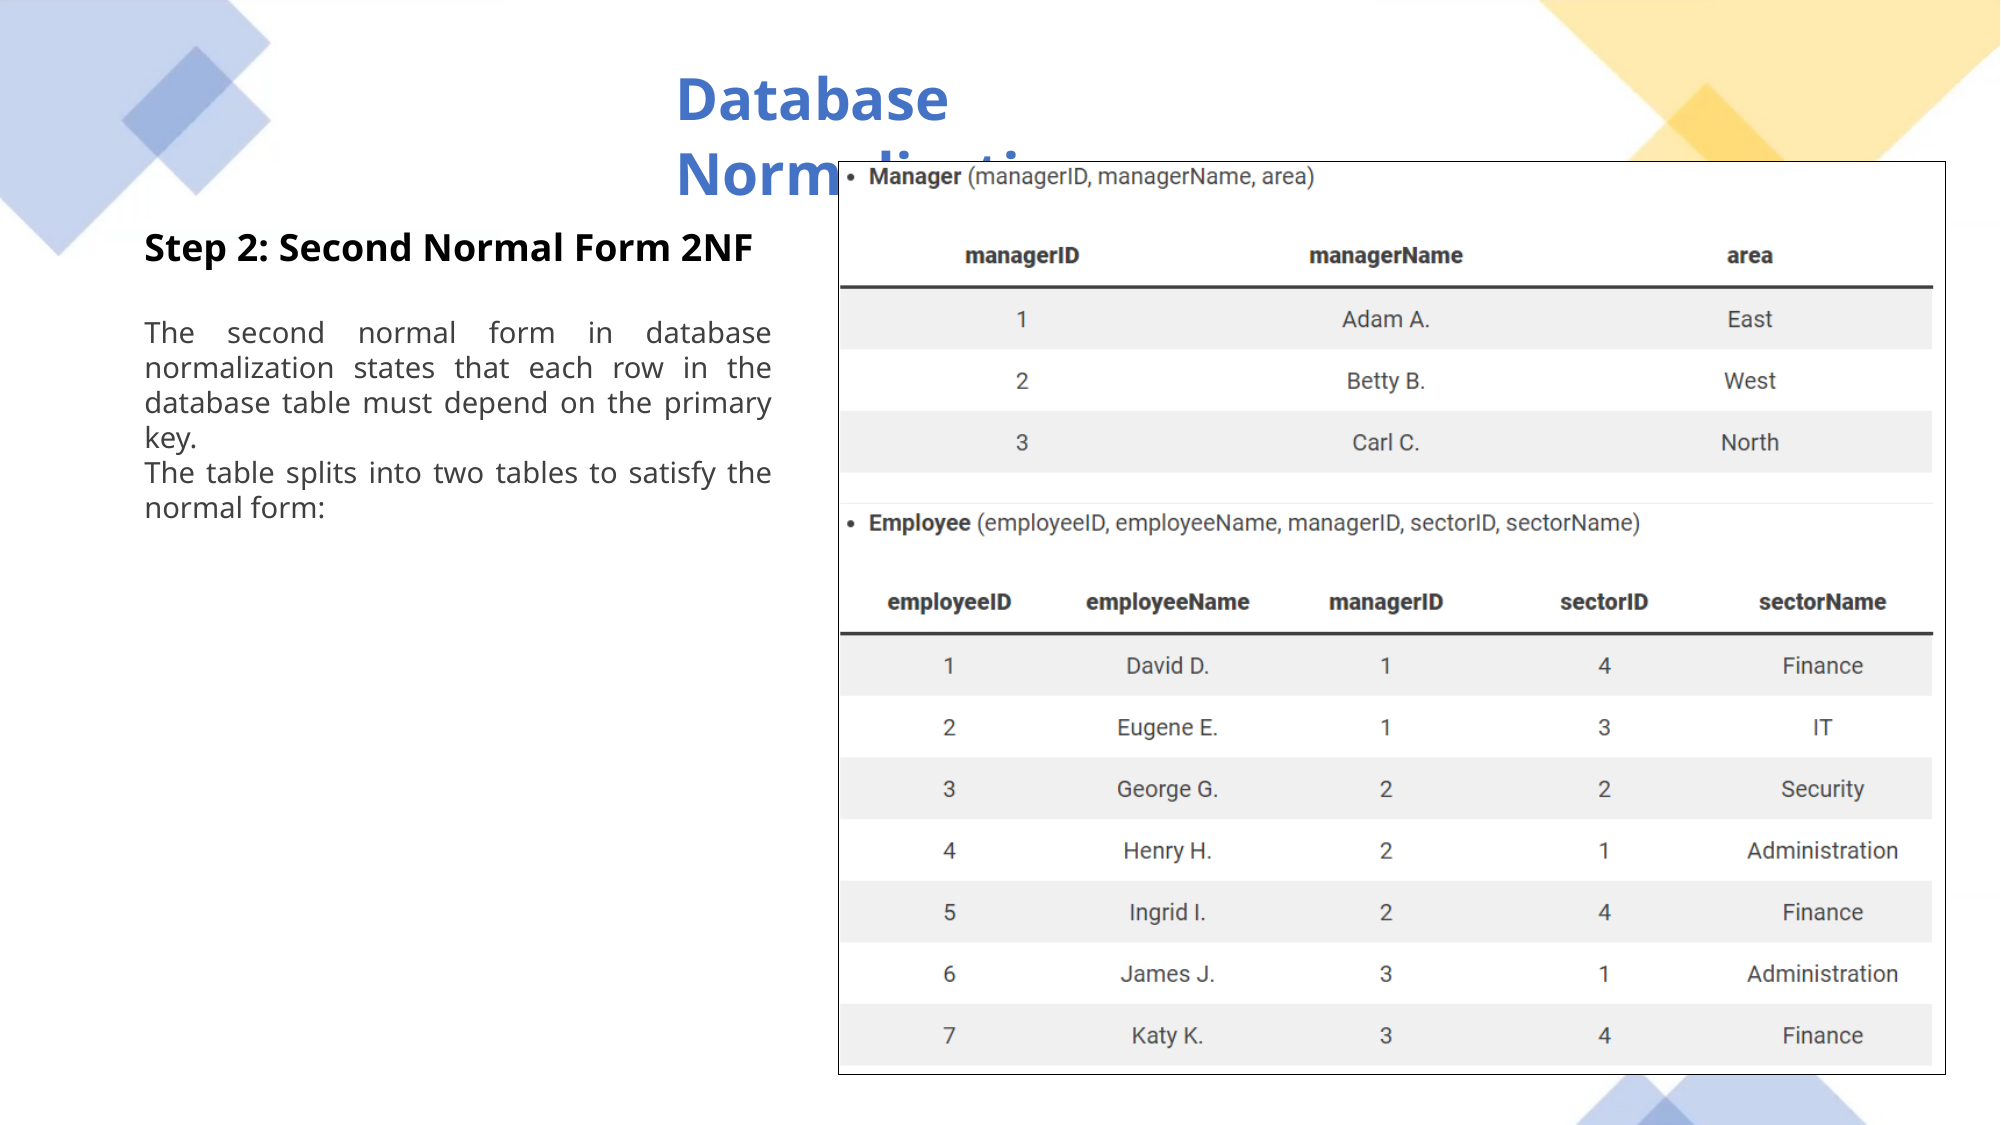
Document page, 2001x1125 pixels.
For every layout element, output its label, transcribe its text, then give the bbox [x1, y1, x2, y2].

text_box Step 2: Second Normal Form 2NF The second normal form in database normalization states that each row in the database table must depend on the primary key. The table splits into two tables to satisfy the normal form: [129, 216, 788, 532]
text_box Database Normalization [660, 49, 1392, 214]
picture [0, 0, 2001, 1125]
